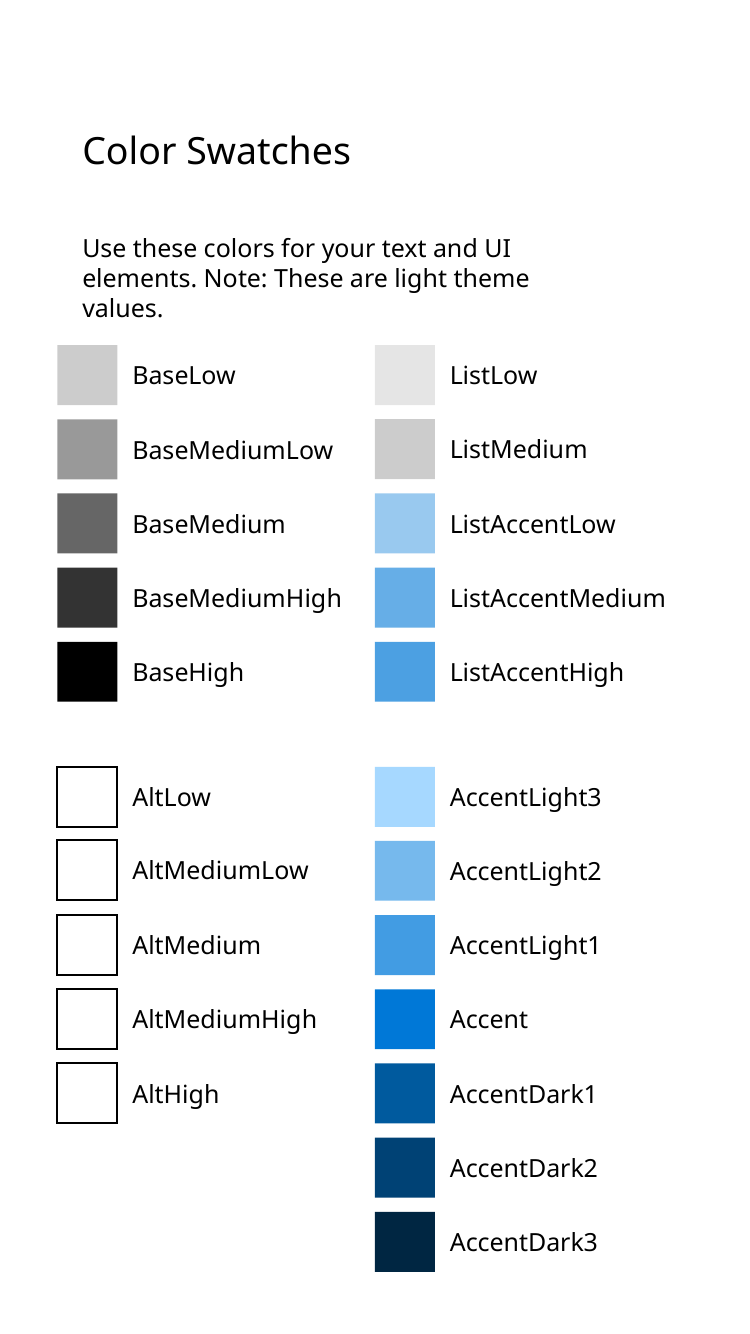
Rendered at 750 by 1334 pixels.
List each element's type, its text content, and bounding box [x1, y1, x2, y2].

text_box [374, 766, 705, 827]
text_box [57, 345, 374, 406]
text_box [57, 1063, 374, 1124]
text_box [57, 567, 374, 628]
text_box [57, 766, 374, 827]
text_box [57, 641, 374, 702]
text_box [374, 1063, 705, 1124]
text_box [57, 840, 374, 901]
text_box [374, 1137, 690, 1198]
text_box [374, 641, 705, 702]
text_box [374, 1211, 690, 1272]
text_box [57, 419, 374, 480]
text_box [374, 493, 705, 554]
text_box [374, 345, 705, 406]
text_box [374, 840, 705, 901]
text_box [374, 567, 705, 628]
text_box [57, 915, 374, 976]
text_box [57, 493, 374, 554]
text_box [374, 419, 705, 480]
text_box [374, 915, 705, 976]
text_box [374, 989, 705, 1050]
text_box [57, 989, 374, 1050]
text_box Use these colors for your text and UI elements. Note: These are light theme values. [67, 225, 622, 330]
text_box Color Swatches [67, 119, 685, 180]
